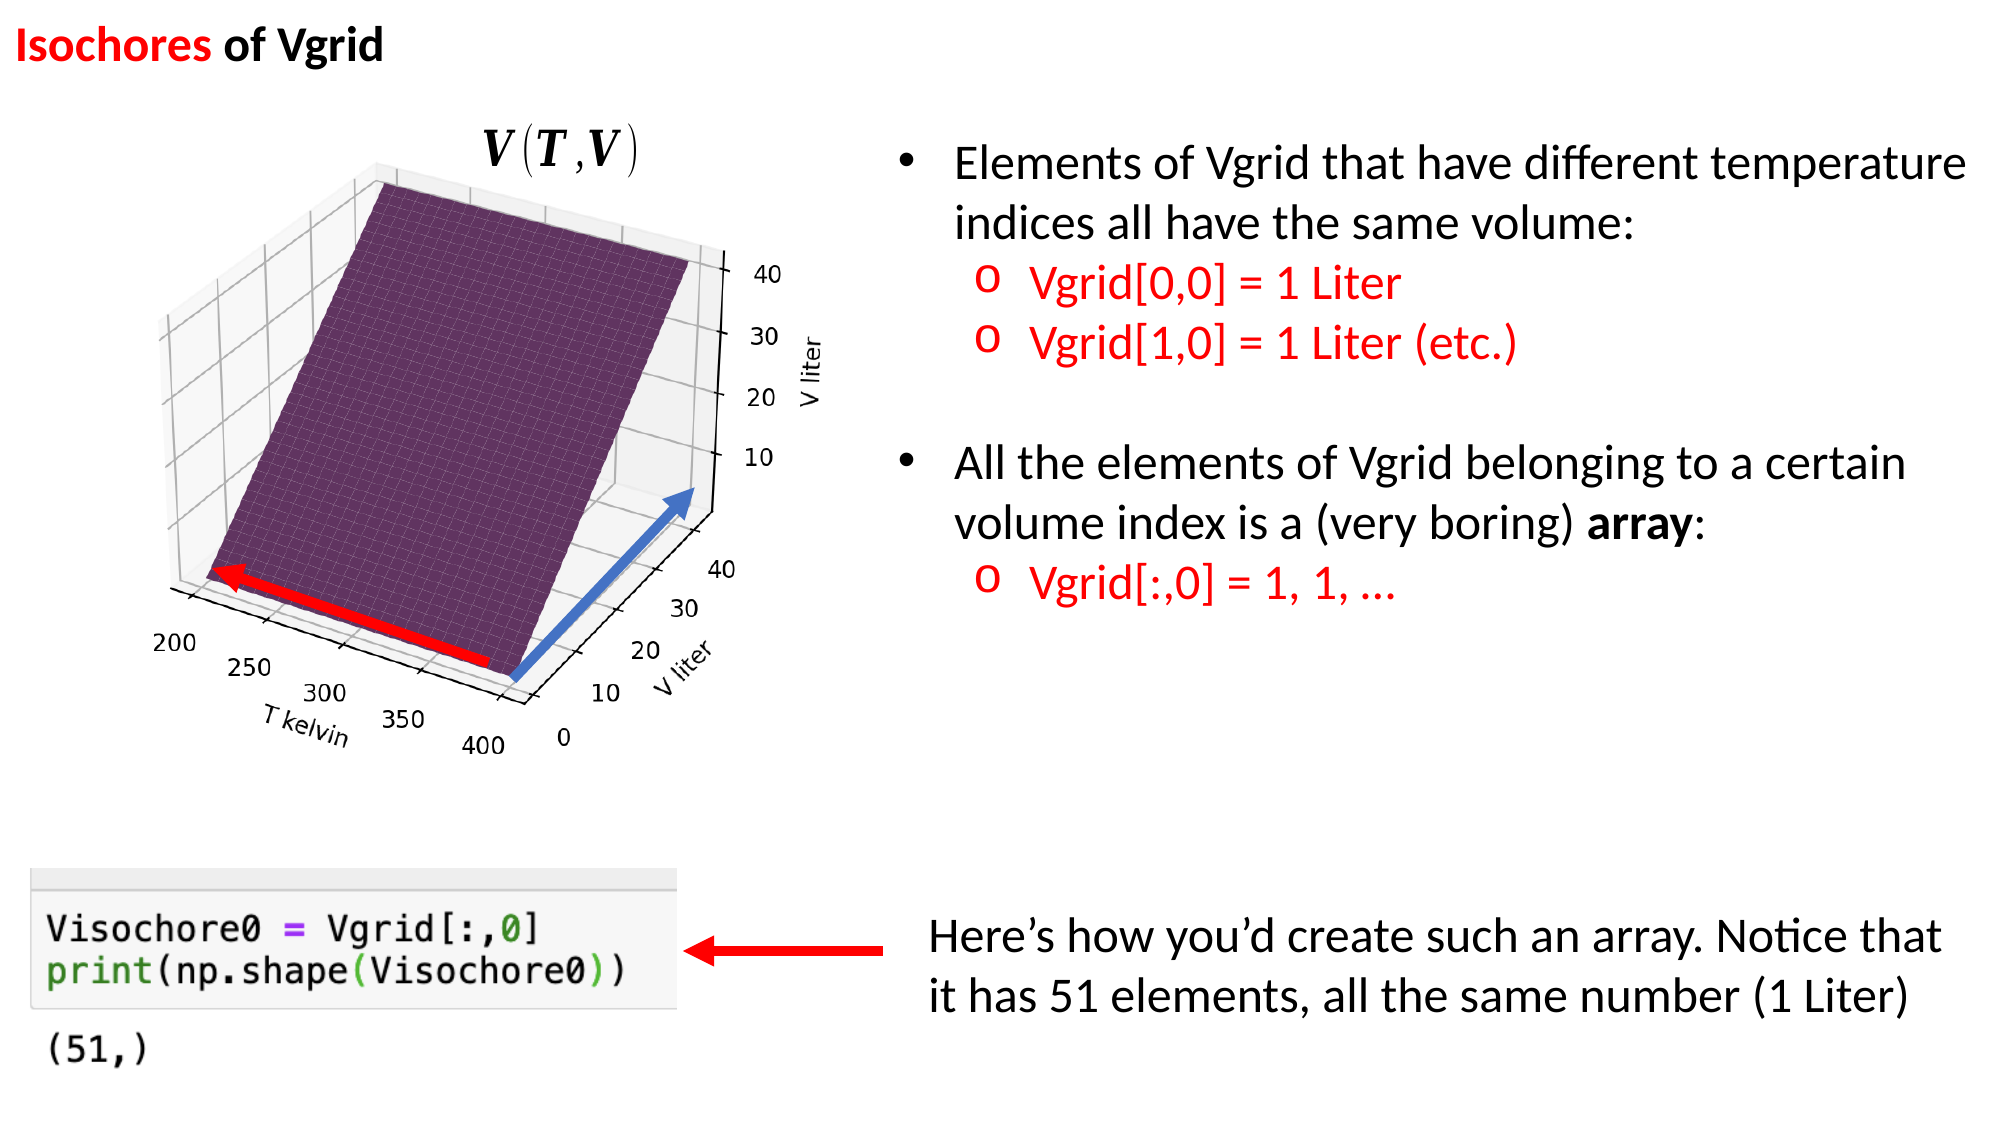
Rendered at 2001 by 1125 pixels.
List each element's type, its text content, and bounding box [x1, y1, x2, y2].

text_box Isochores of Vgrid [0, 3, 1952, 79]
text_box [122, 119, 836, 782]
text_box Elements of Vgrid that have different temperature indices all have the same volume: Vgrid[0,0] = 1 Liter Vgrid[1,0] = 1 Liter (etc.) All the elements of Vgrid belonging to a certain volume index is a (very boring) array: Vgrid[:,0] = 1, 1, … [883, 122, 1984, 617]
picture [8, 868, 677, 1083]
text_box Here’s how you’d create such an array. Notice that it has 51 elements, all the same number (1 Liter) [913, 894, 1984, 1030]
